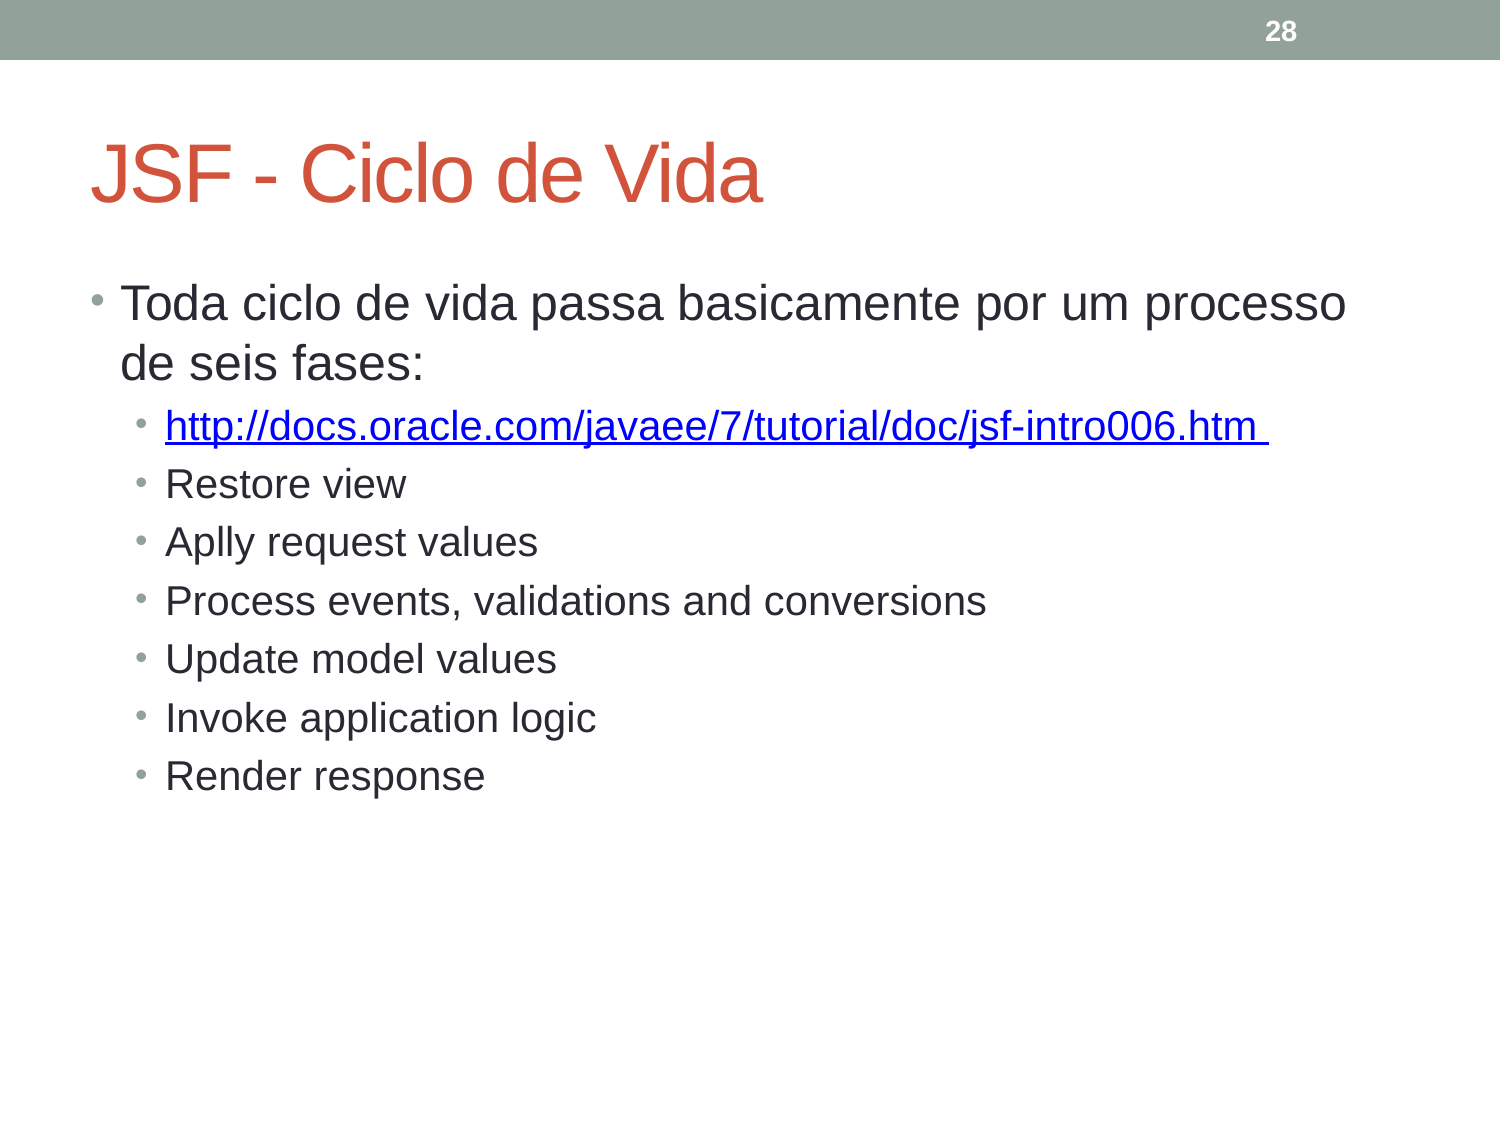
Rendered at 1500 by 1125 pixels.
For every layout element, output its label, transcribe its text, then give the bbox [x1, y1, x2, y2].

title JSF - Ciclo de Vida [75, 87, 1425, 250]
list Toda ciclo de vida passa basicamente por um processo de seis fases: http://docs.oracle.com/javaee/7/tutorial/doc/jsf-intro006.htm Restore view Aplly request values Process events, validations and conversions Update model values Invoke application logic Render response [75, 262, 1425, 1063]
slide_number 28 [1250, 3, 1425, 57]
